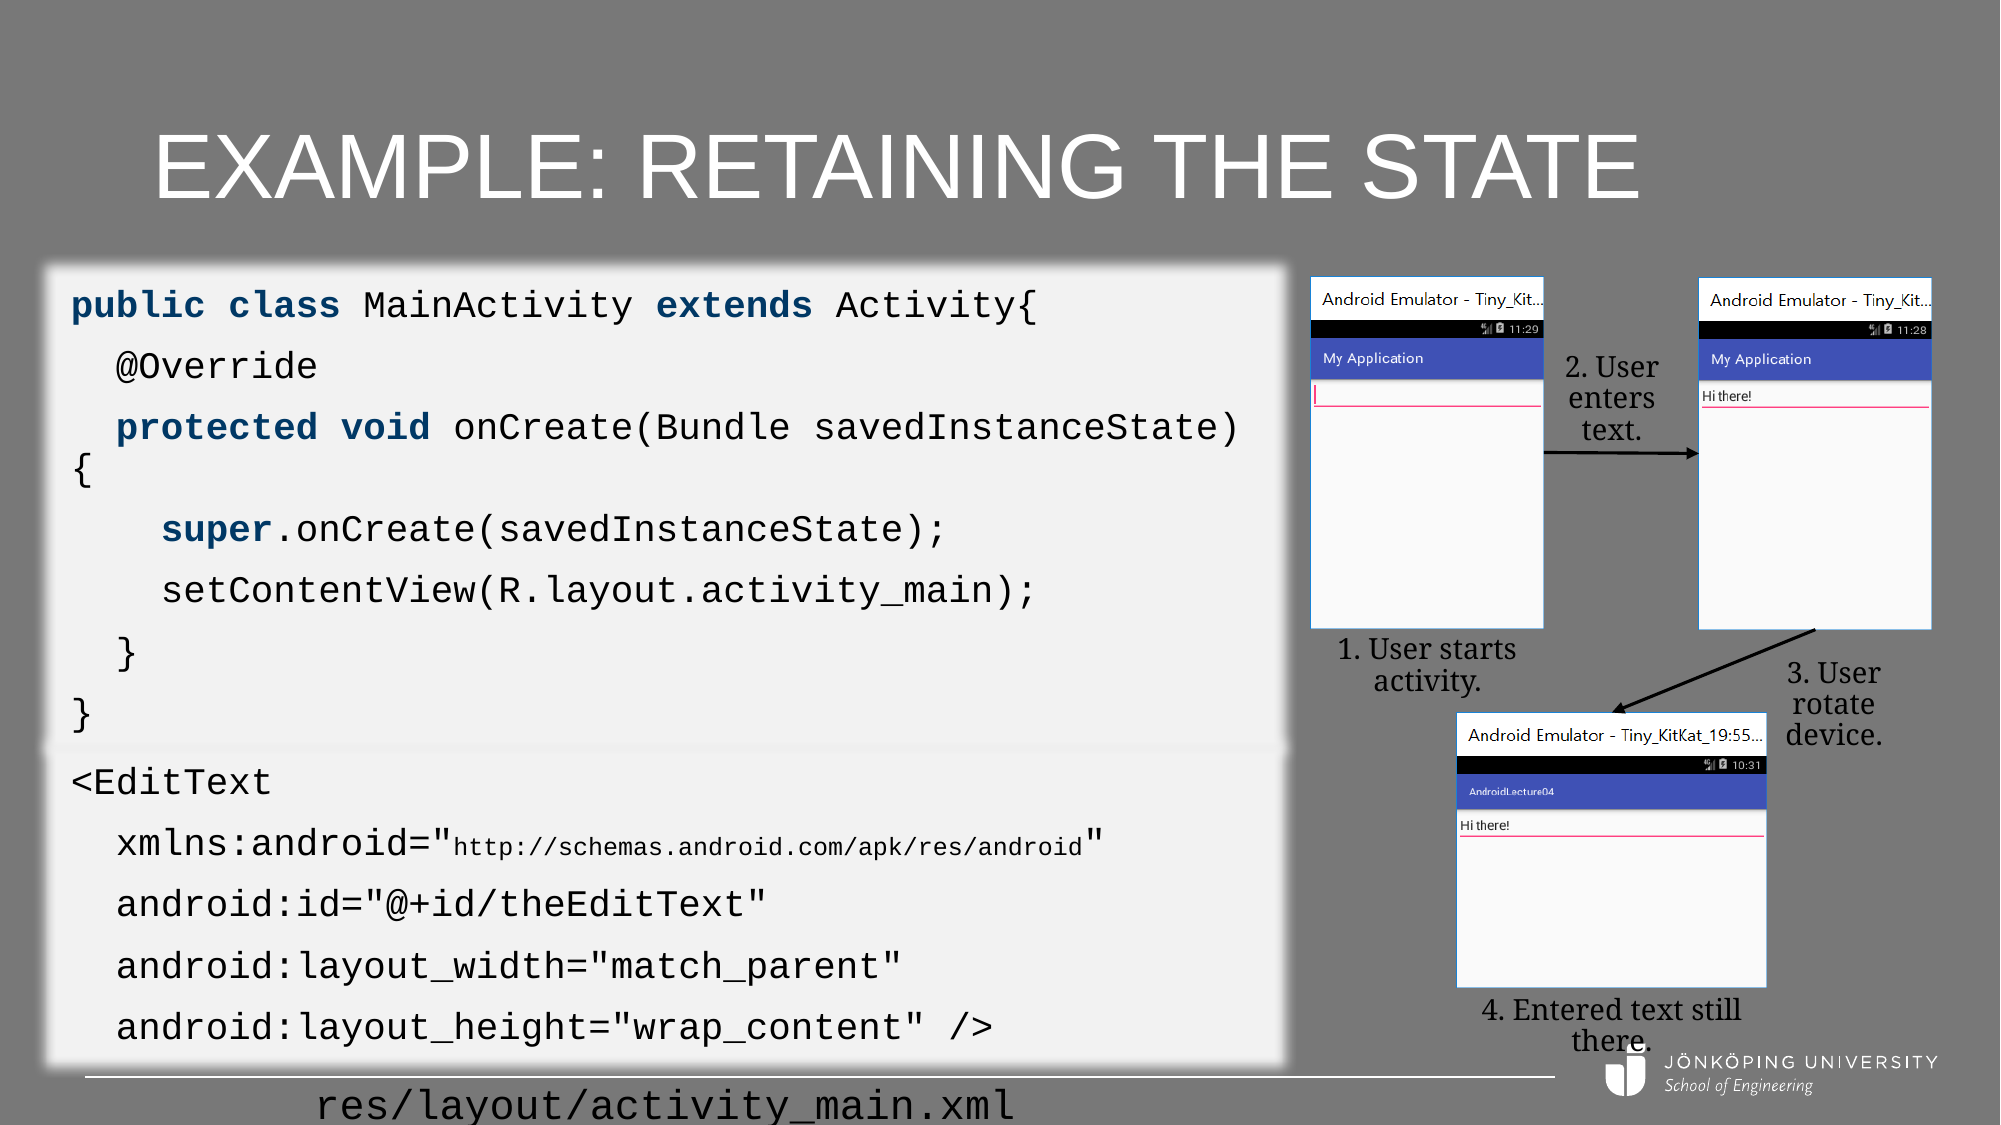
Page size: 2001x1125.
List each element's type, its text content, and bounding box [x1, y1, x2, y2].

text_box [1611, 629, 1816, 713]
picture [1310, 276, 1544, 629]
text_box public class MainActivity extends Activity{ @Override protected void onCreate(Bundle savedInstanceState){ super.onCreate(savedInstanceState); setContentView(R.layout.activity_main); } } [55, 277, 1274, 741]
text_box 3. User rotate device. [1767, 650, 1922, 760]
picture [1698, 277, 1932, 630]
text_box <EditText xmlns:android="http://schemas.android.com/apk/res/android" android:id="@+id/theEditText" android:layout_width="match_parent" android:layout_height="wrap_content" /> [55, 764, 1274, 1056]
text_box 4. Entered text still there. [1428, 987, 1796, 1066]
text_box 2. User enters text. [1544, 345, 1690, 451]
picture [1456, 712, 1767, 988]
title Example: retaining the state [137, 59, 1895, 278]
text_box res/layout/activity_main.xml [55, 1076, 1274, 1125]
list 1. User starts activity. [1310, 629, 1544, 1125]
